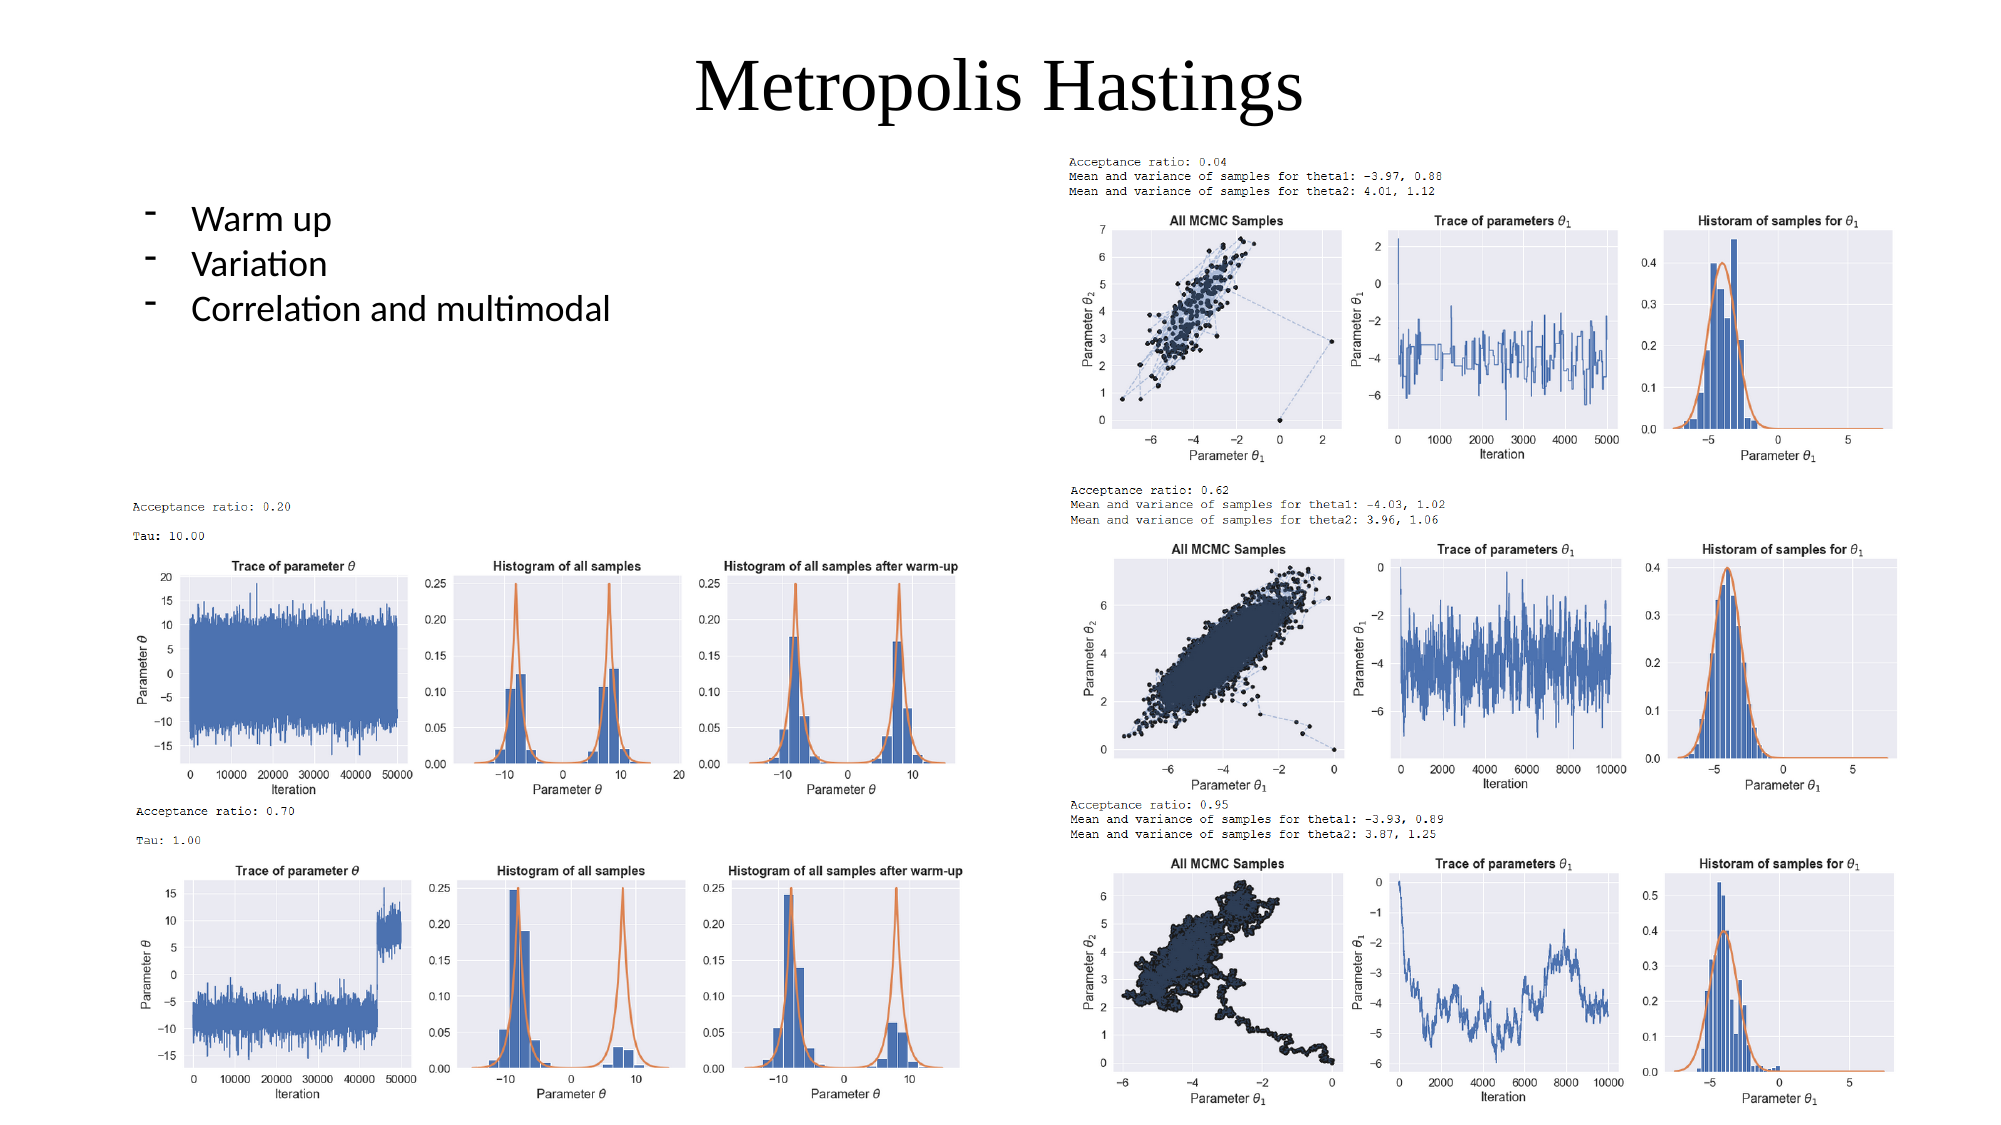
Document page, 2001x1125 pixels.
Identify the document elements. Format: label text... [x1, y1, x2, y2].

picture [1065, 151, 1897, 468]
text_box Metropolis Hastings [249, 37, 1750, 136]
picture [1064, 480, 1902, 1108]
text_box Warm up Variation Correlation and multimodal [129, 186, 961, 336]
picture [126, 495, 970, 1108]
